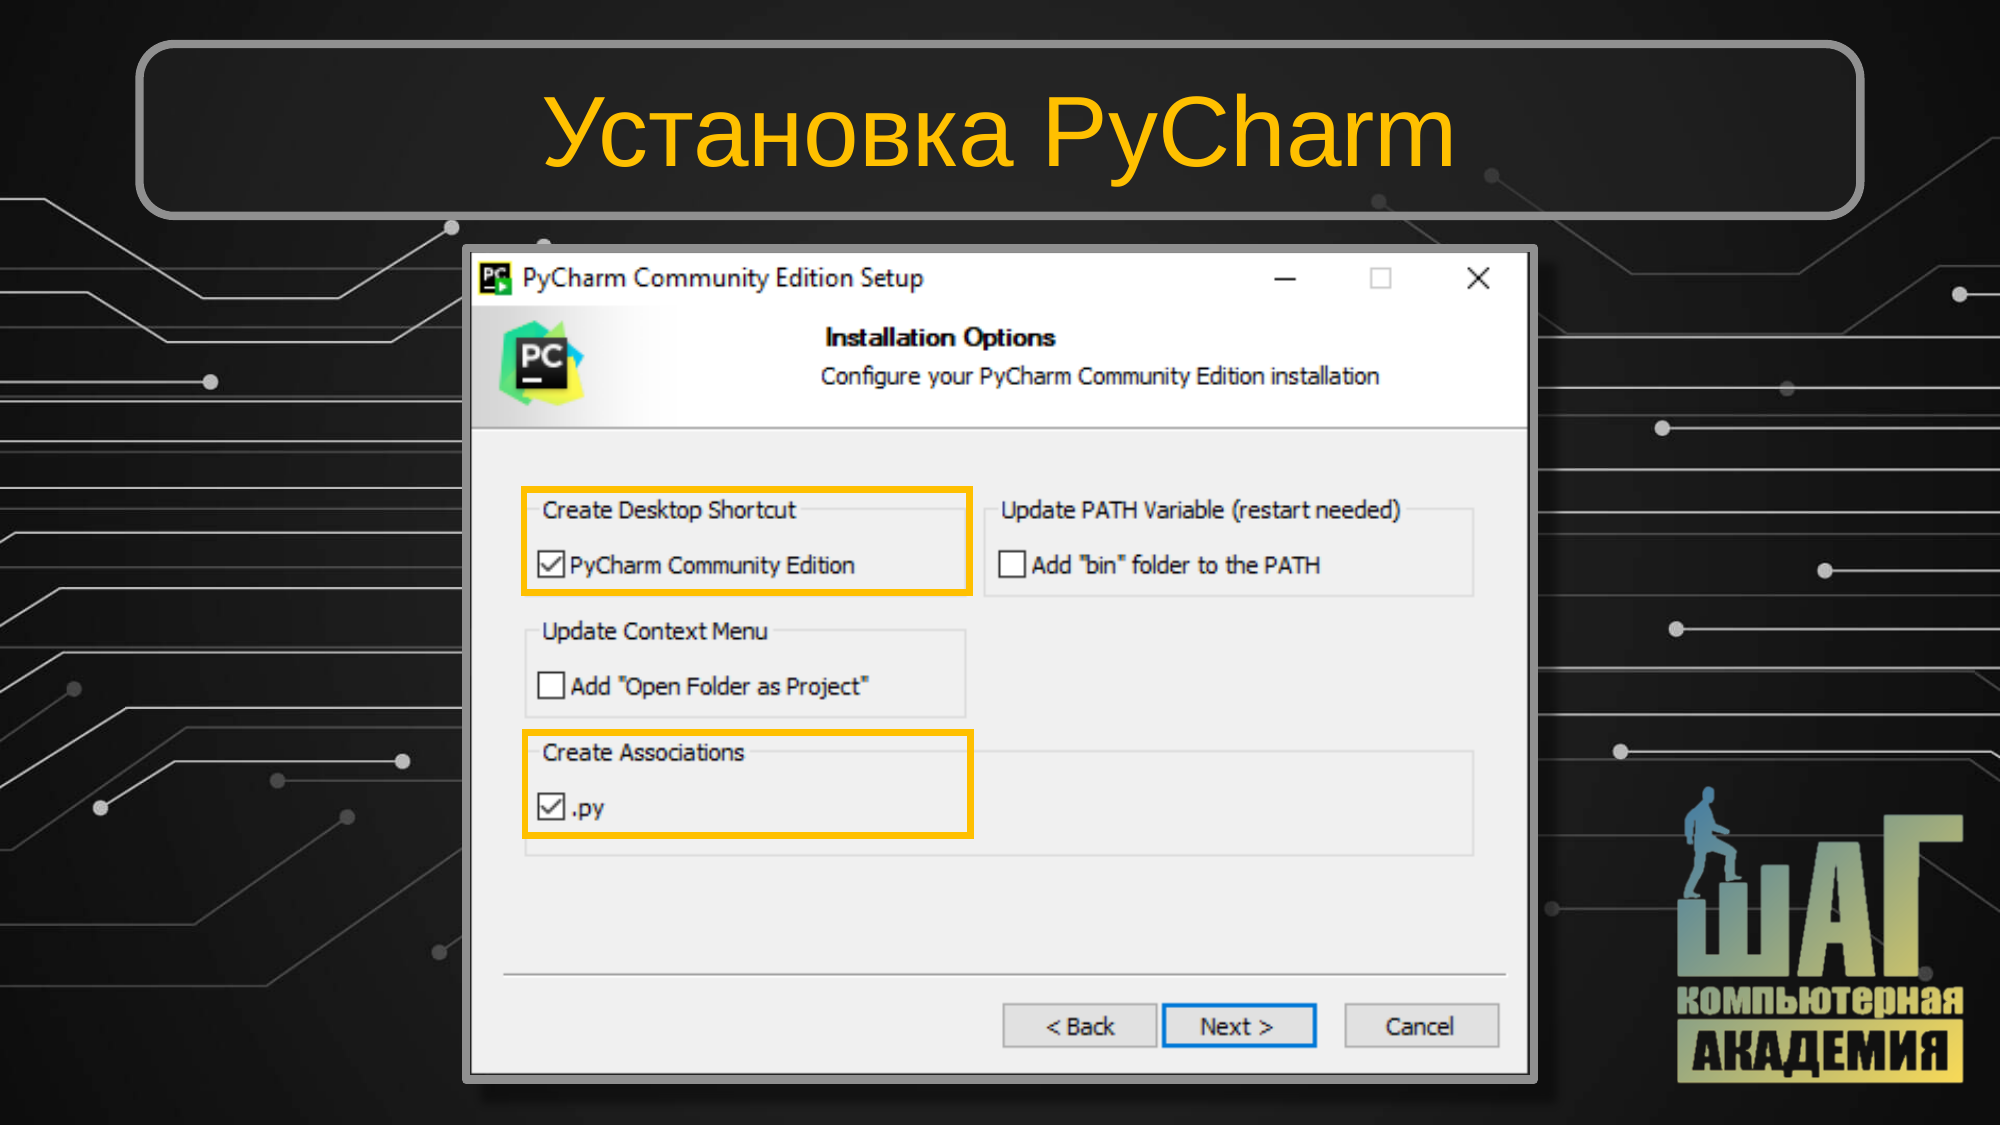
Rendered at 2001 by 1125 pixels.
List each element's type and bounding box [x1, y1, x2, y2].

picture [0, 0, 2000, 1125]
text_box [139, 44, 1861, 216]
